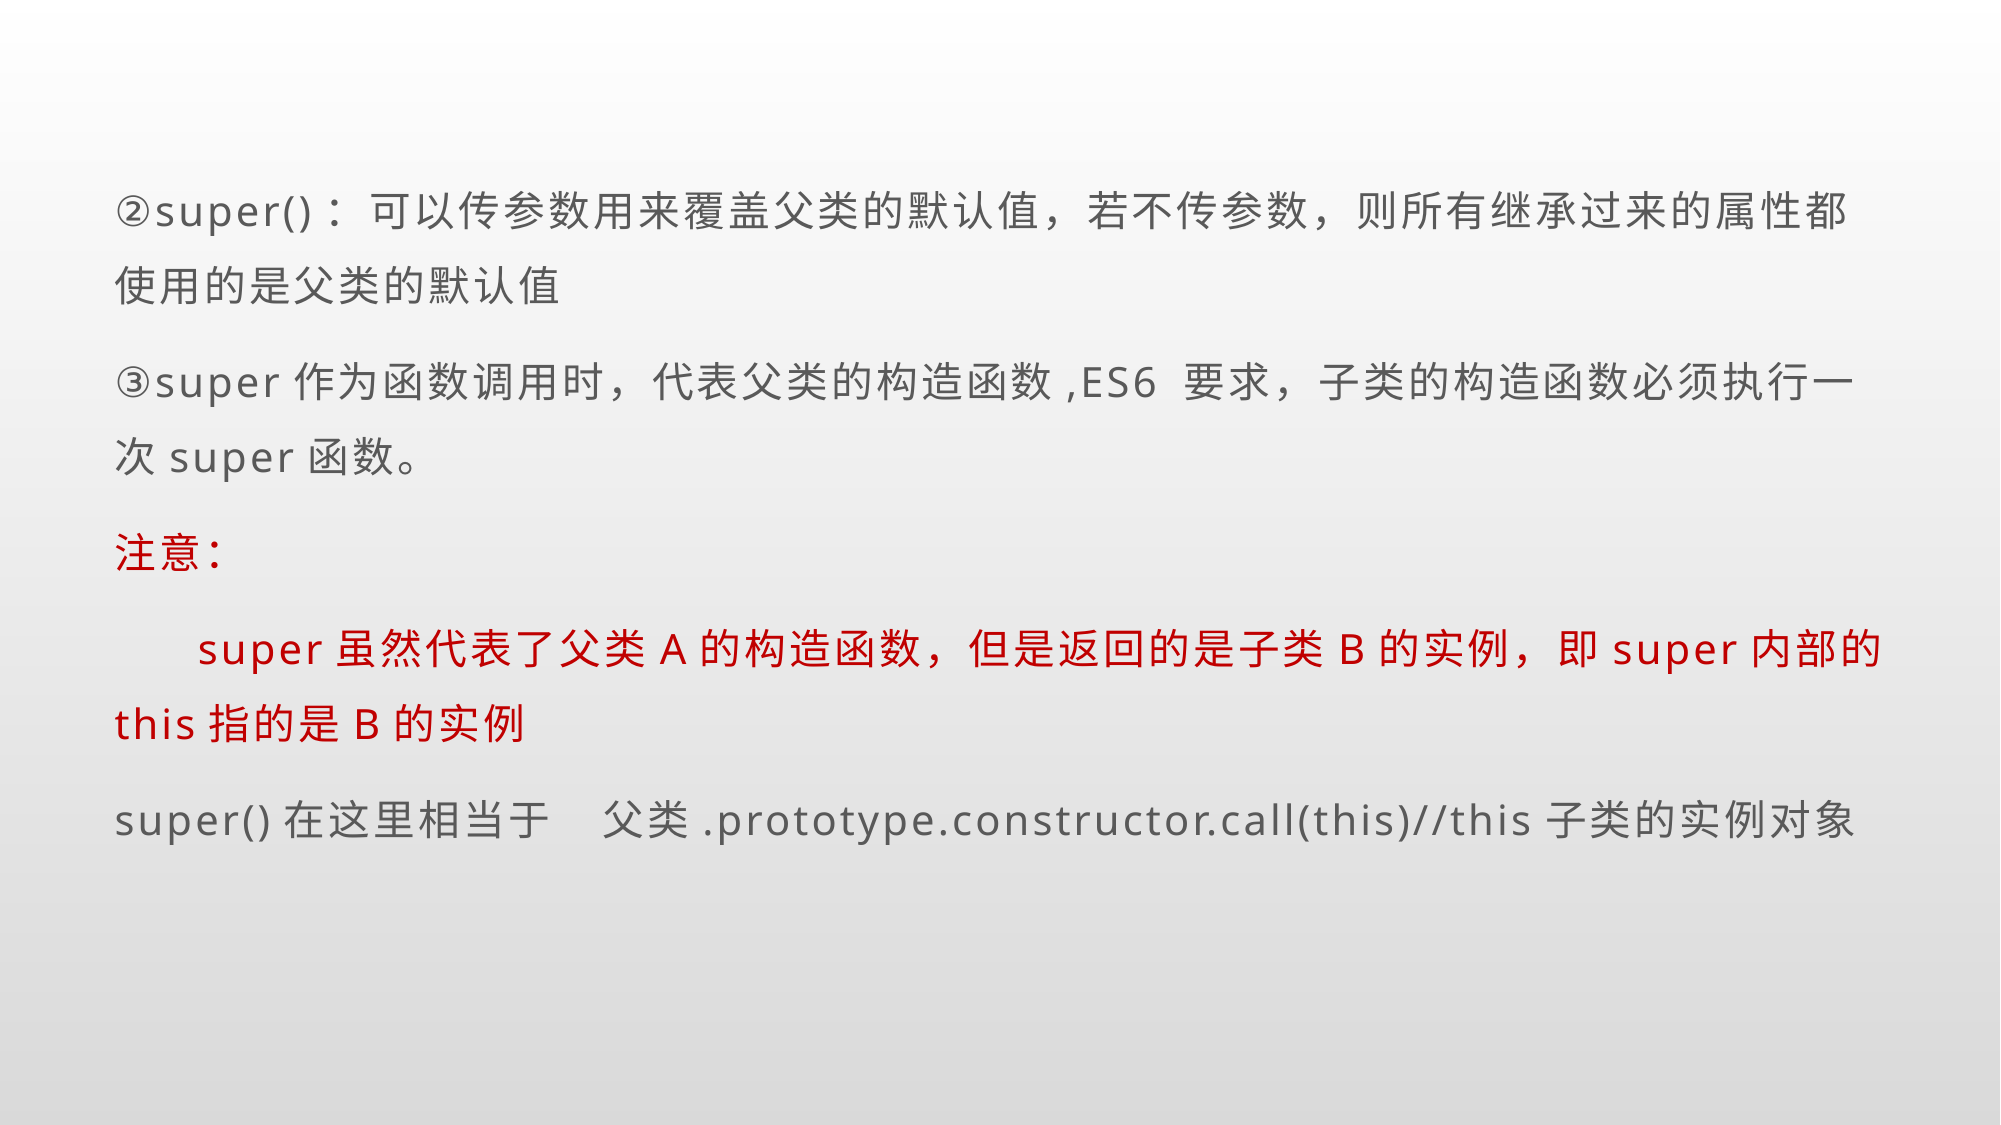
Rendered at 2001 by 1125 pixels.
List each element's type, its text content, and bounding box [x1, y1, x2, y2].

list ②super()：可以传参数用来覆盖父类的默认值，若不传参数，则所有继承过来的属性都使用的是父类的默认值 ③super作为函数调用时，代表父类的构造函数,ES6 要求，子类的构造函数必须执行一次super函数。 注意： super虽然代表了父类A的构造函数，但是返回的是子类B的实例，即super内部的this指的是B的实例 super()在这里相当于 父类.prototype.constructor.call(this)//this子类的实例对象 [99, 152, 1900, 1026]
